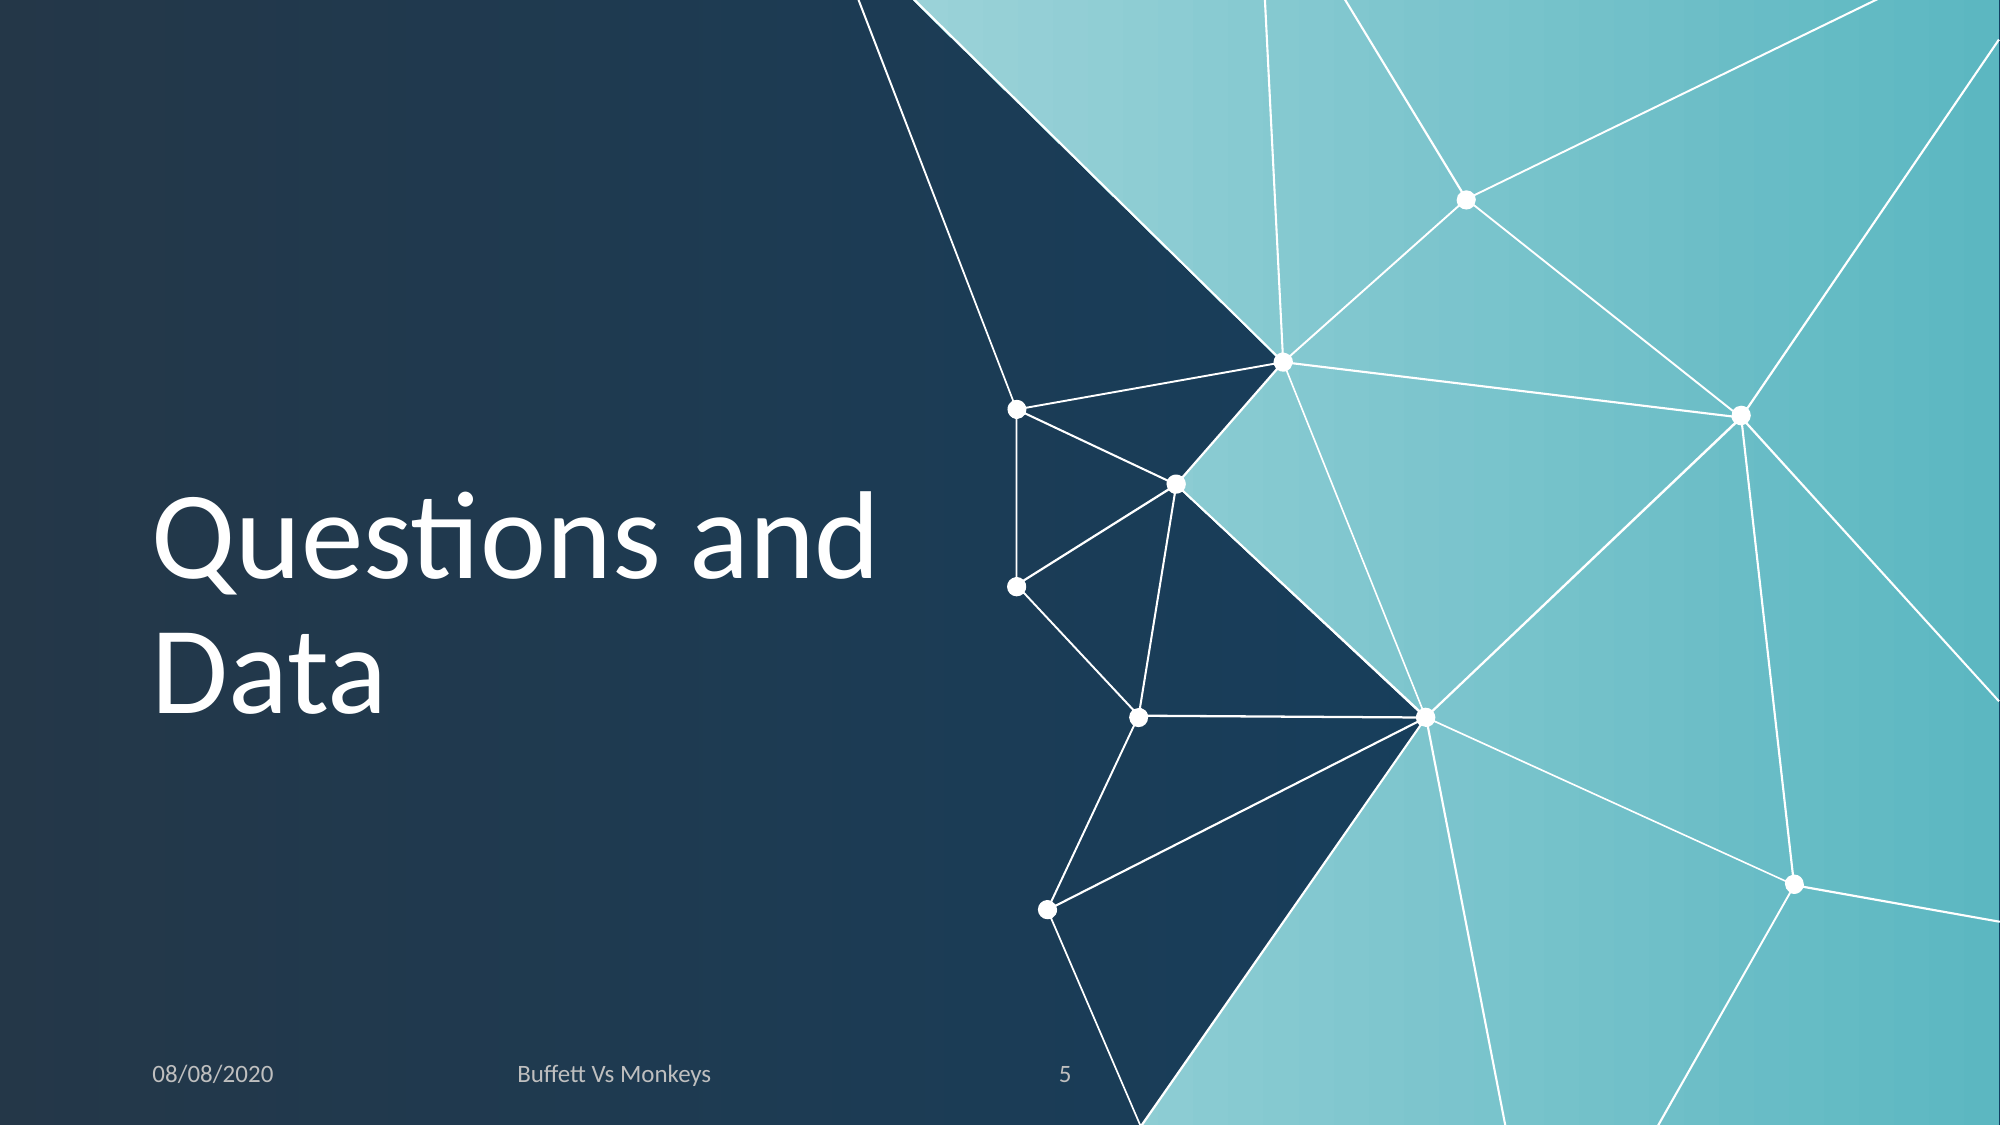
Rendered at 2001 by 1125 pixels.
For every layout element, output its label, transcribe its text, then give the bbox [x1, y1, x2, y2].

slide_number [137, 1042, 348, 1103]
footer Buffett Vs Monkeys [371, 1042, 857, 1103]
slide_number ‹#› [876, 1042, 1087, 1103]
title Questions and Data [136, 280, 970, 749]
